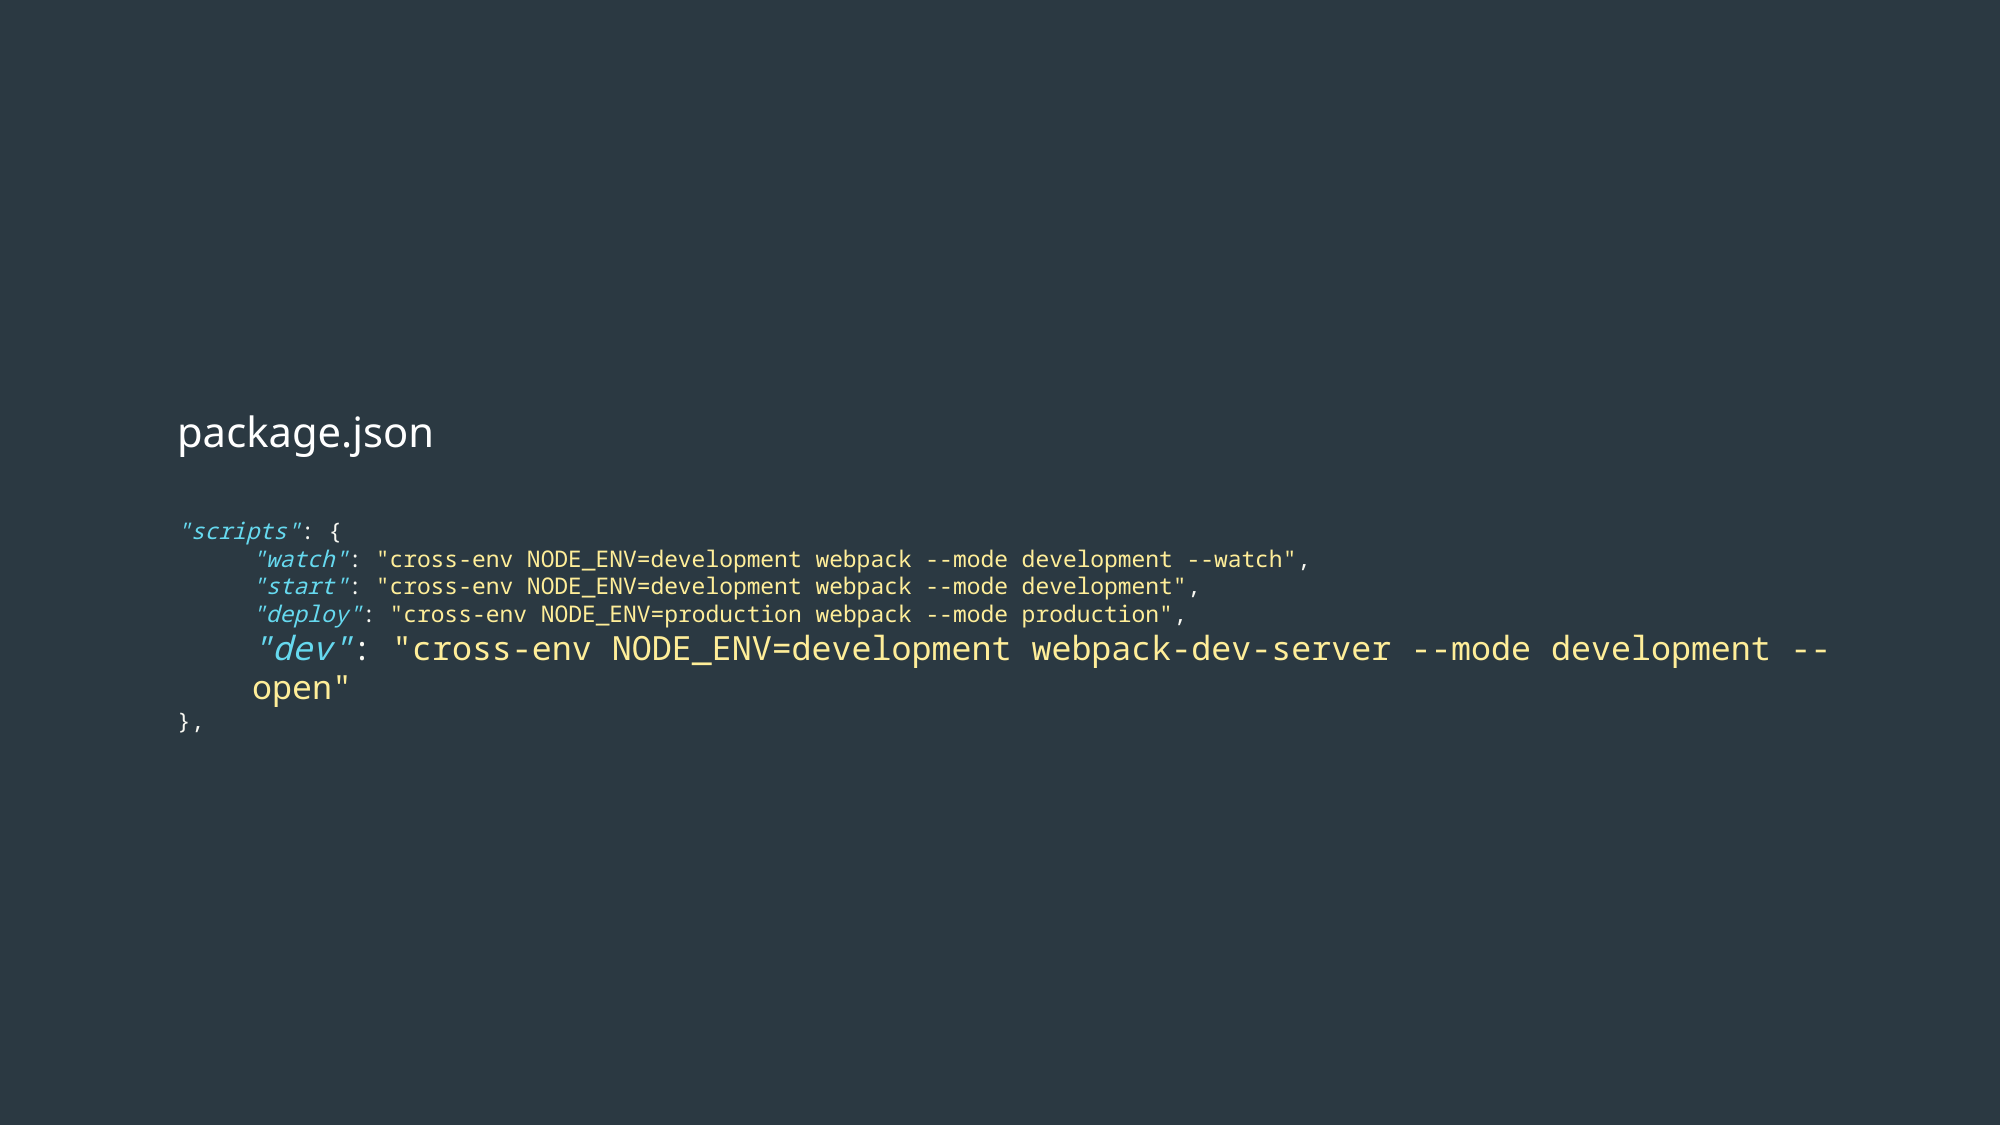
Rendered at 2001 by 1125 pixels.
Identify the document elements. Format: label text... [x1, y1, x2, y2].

text_box package.json [162, 398, 525, 463]
text_box "scripts": { "watch": "cross-env NODE_ENV=development webpack --mode development --watch", "start": "cross-env NODE_ENV=development webpack --mode development", "deploy": "cross-env NODE_ENV=production webpack --mode production", "dev": "cross-env NODE_ENV=development webpack-dev-server --mode development --open" }, [162, 509, 1851, 742]
